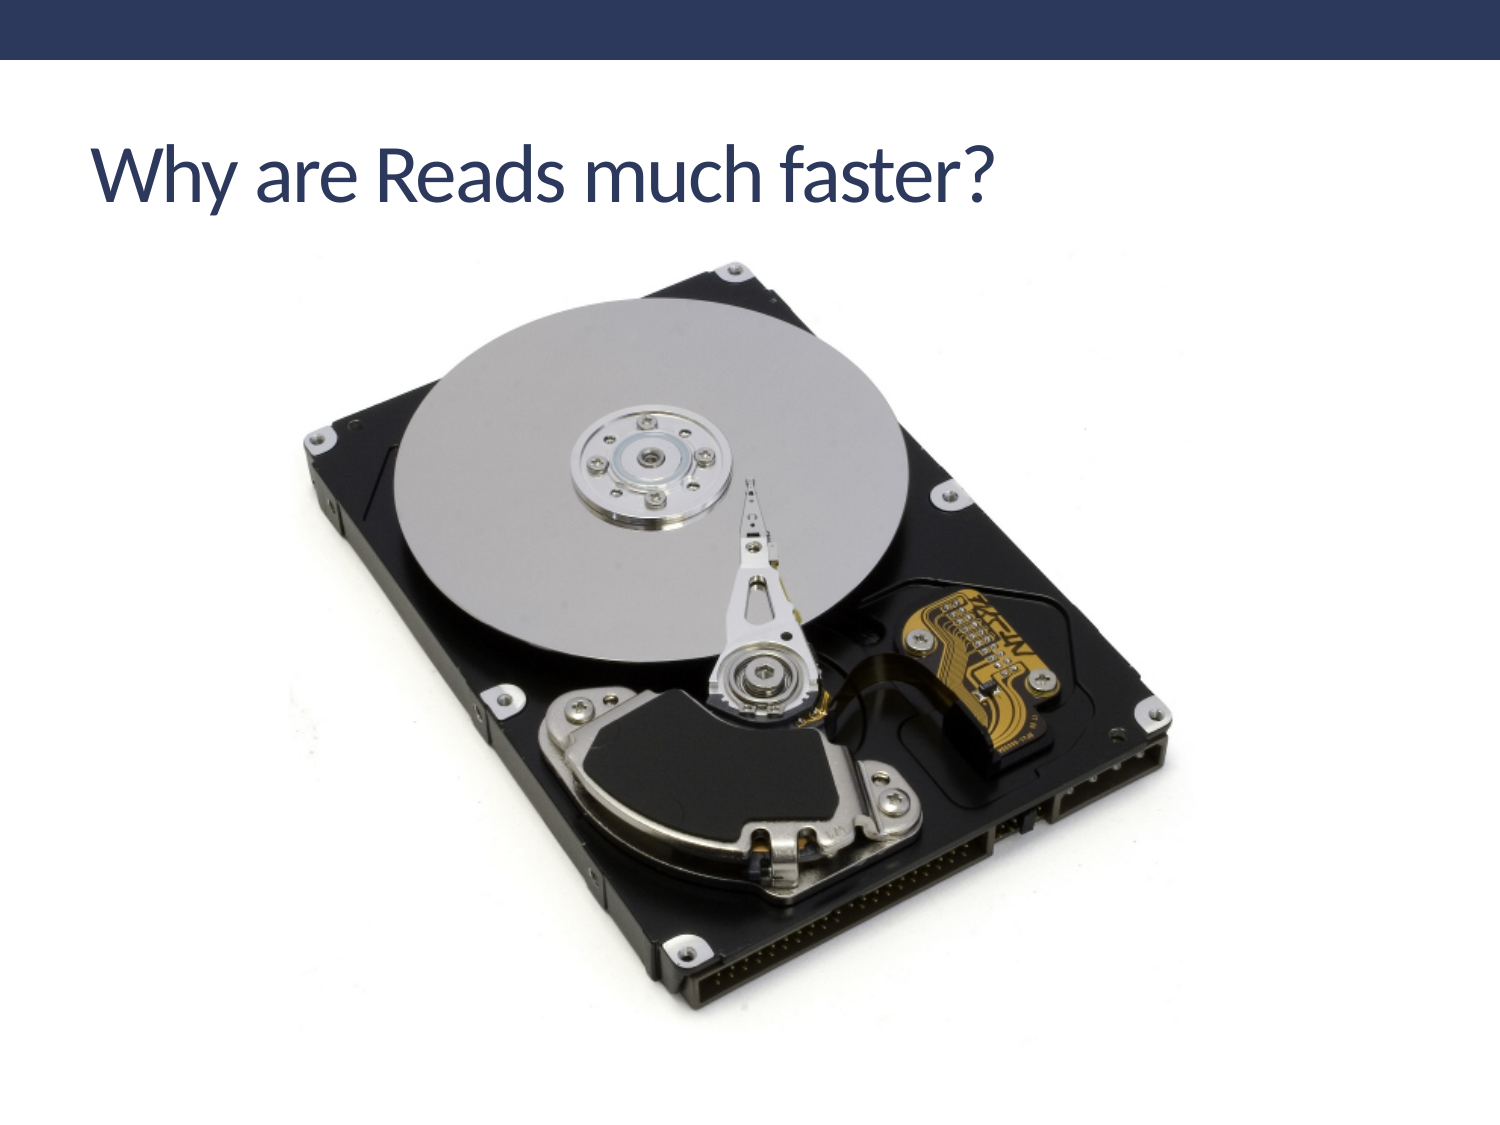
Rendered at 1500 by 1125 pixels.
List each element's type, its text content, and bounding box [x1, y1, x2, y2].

title Why are Reads much faster? [75, 87, 1425, 250]
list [287, 249, 1206, 1051]
